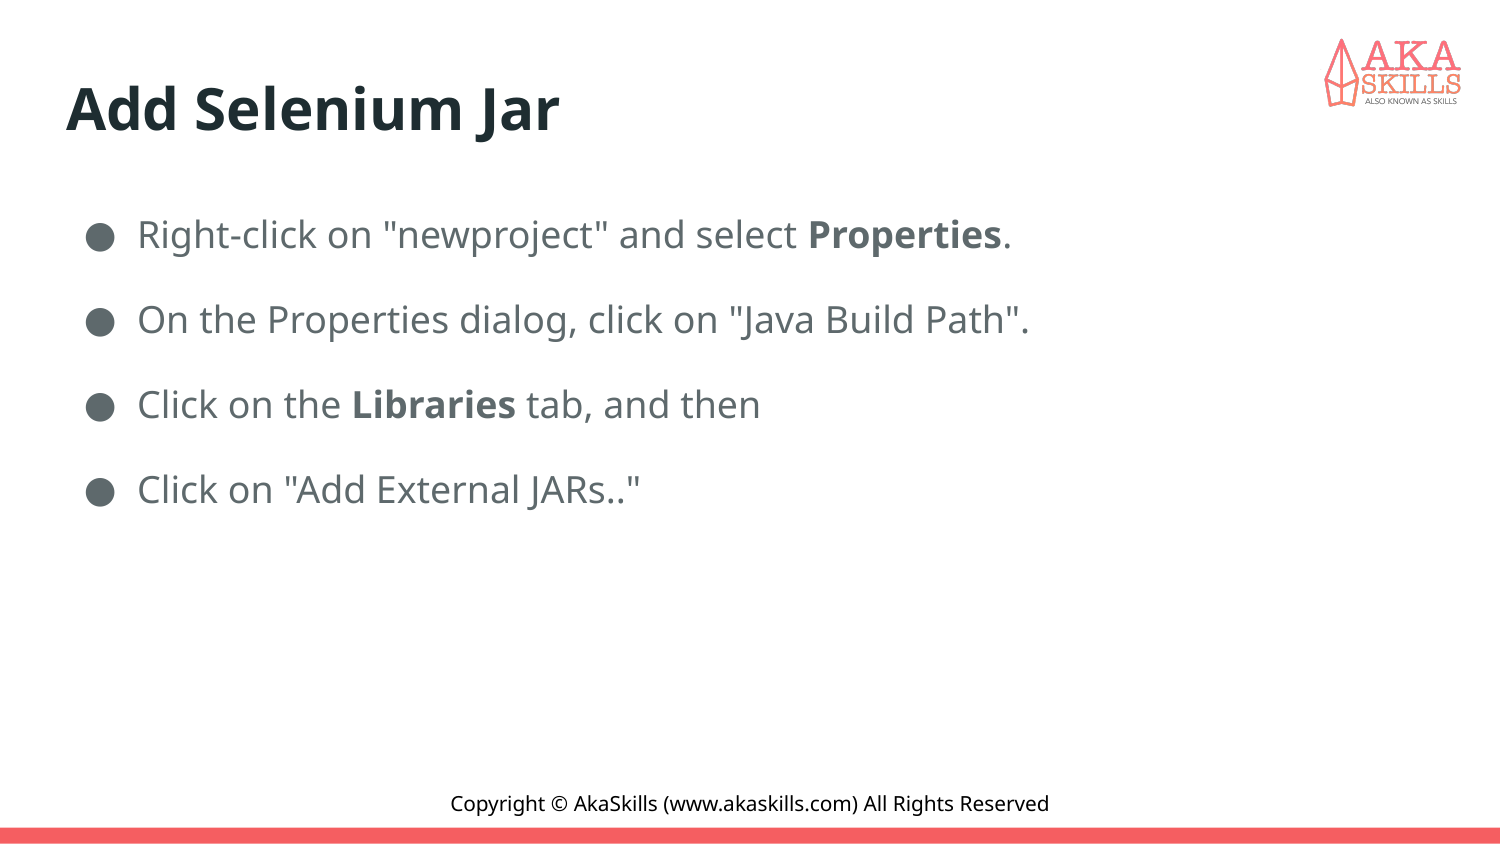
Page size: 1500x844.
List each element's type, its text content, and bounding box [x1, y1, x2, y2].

picture [1320, 33, 1469, 114]
list Right-click on "newproject" and select Properties. On the Properties dialog, click on "Java Build Path". Click on the Libraries tab, and then Click on "Add External JARs.." [51, 189, 1449, 750]
title Add Selenium Jar [51, 57, 1449, 161]
